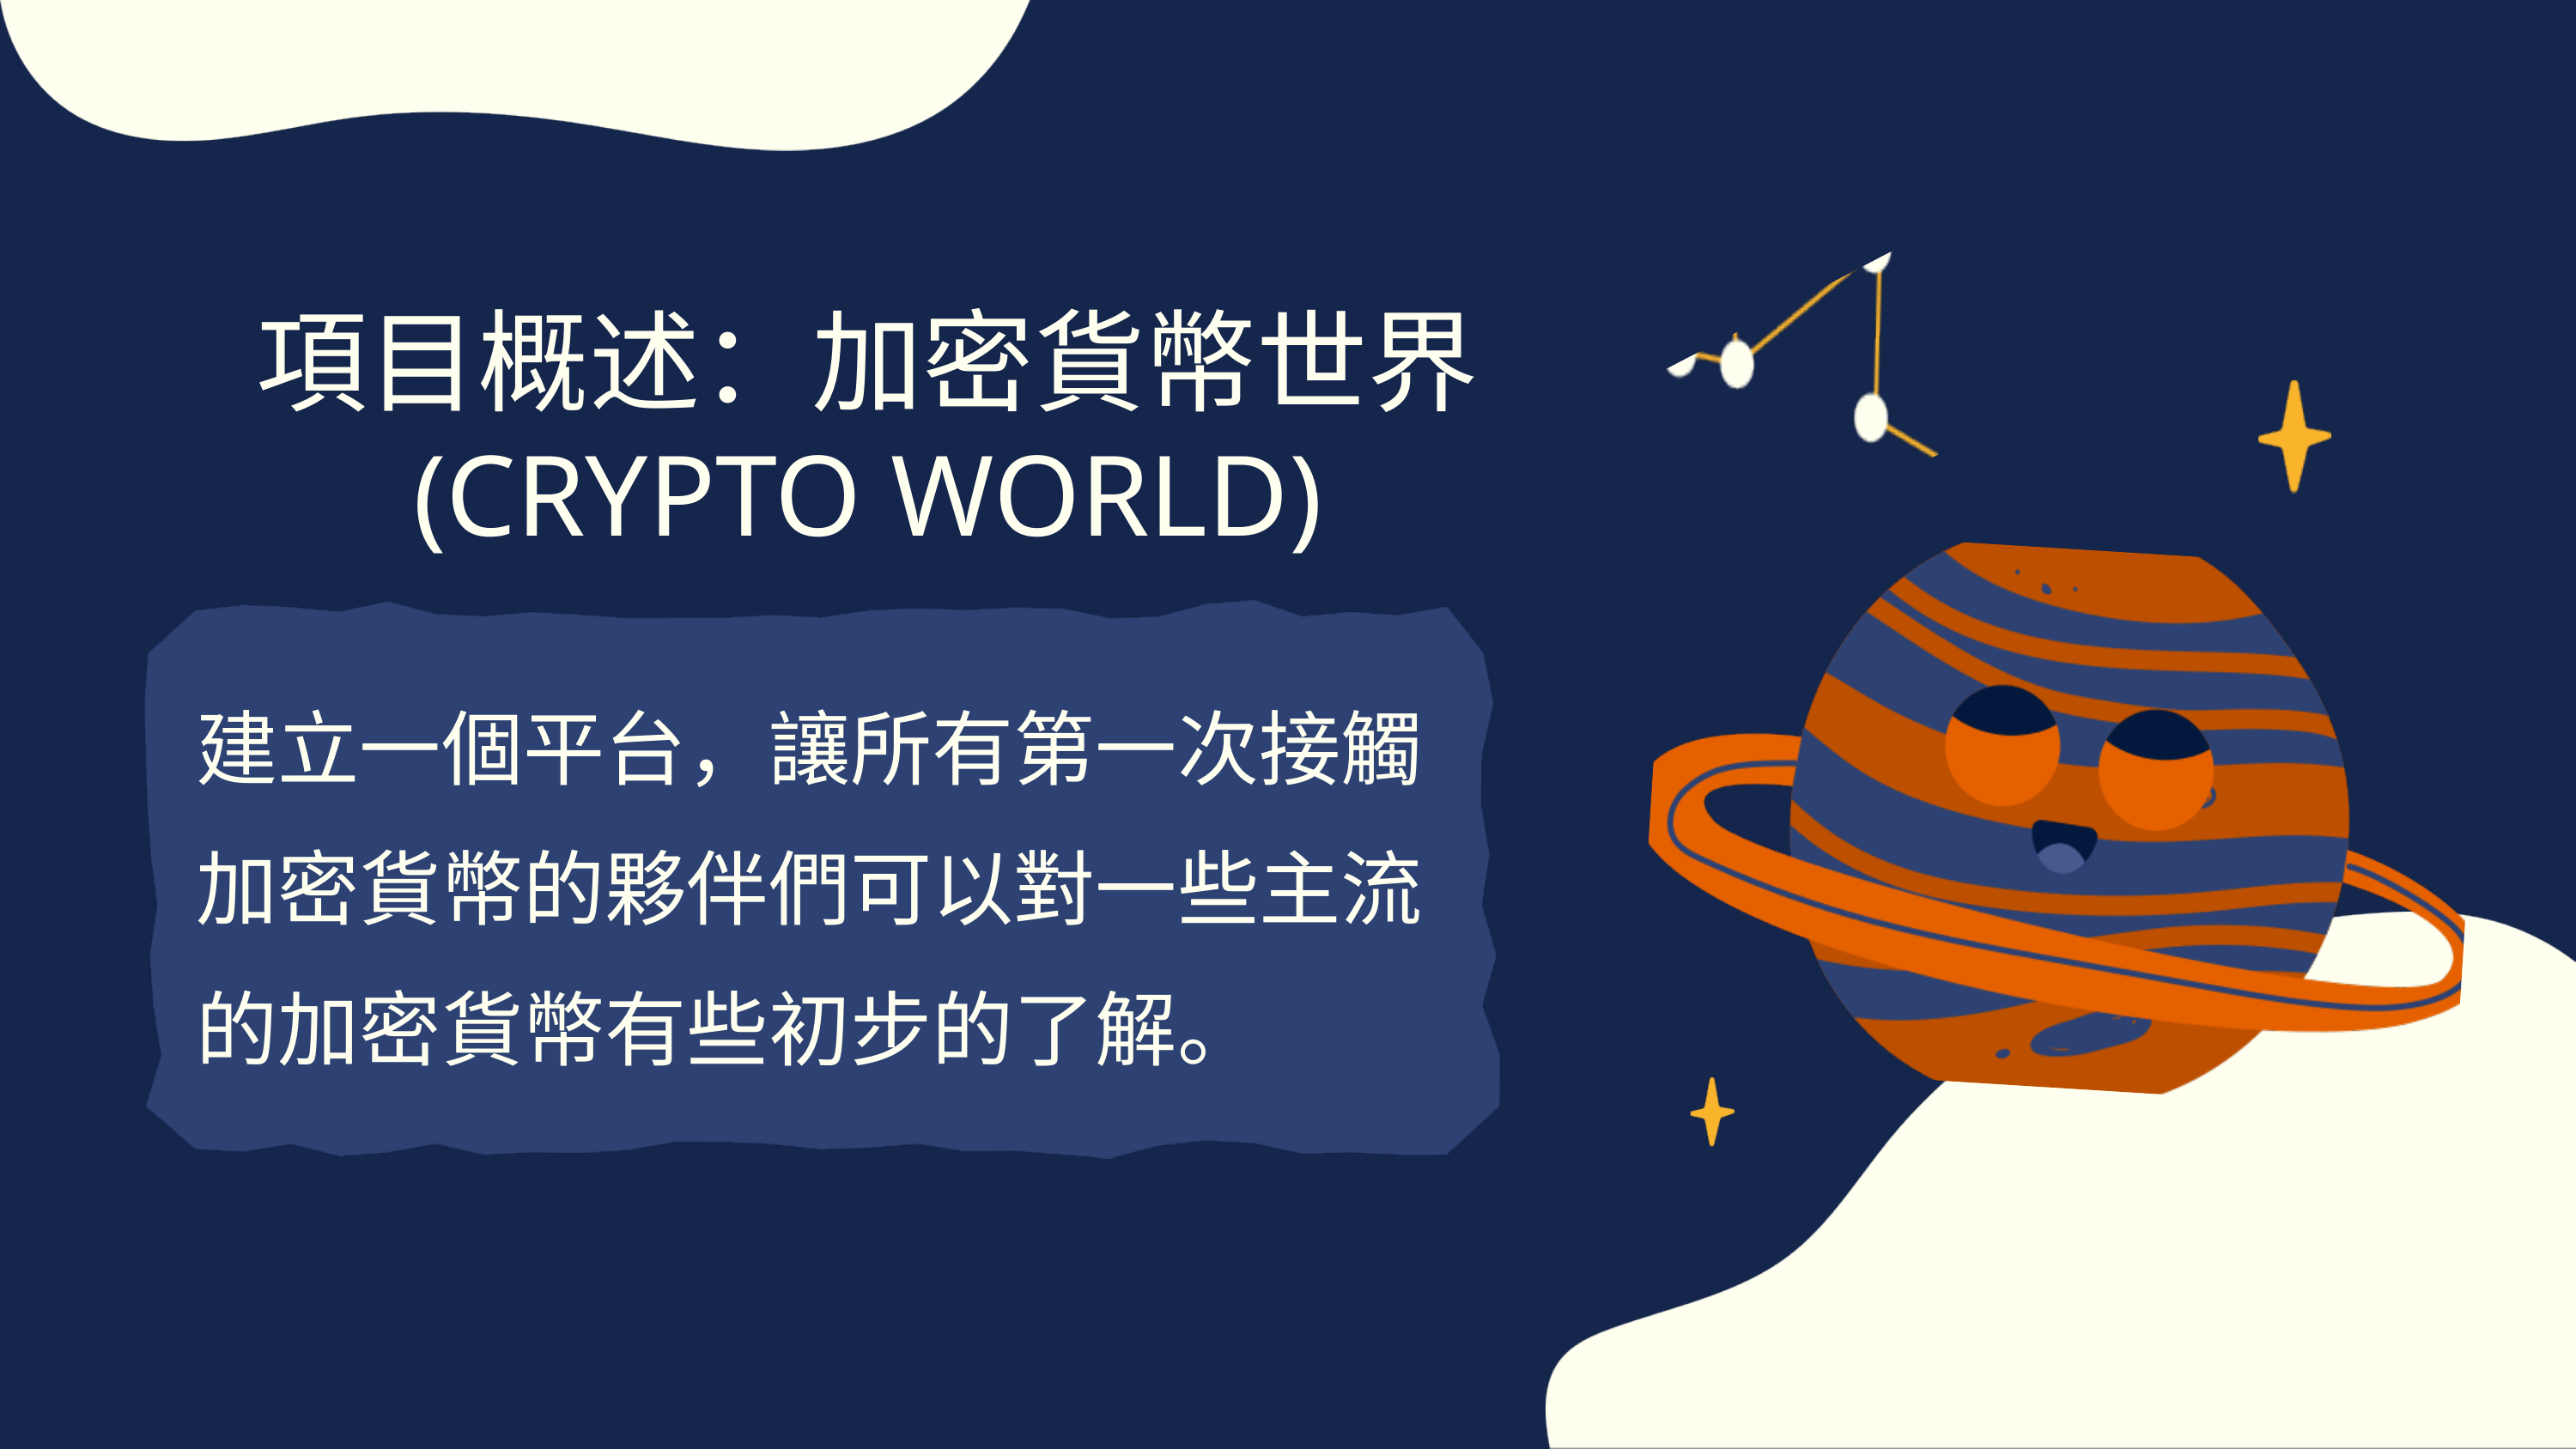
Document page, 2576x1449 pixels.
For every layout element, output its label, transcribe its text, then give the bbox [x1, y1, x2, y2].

text_box [0, 0, 1030, 151]
text_box [1545, 912, 2576, 1449]
text_box [1634, 524, 2487, 1113]
text_box 建立一個平台，讓所有第一次接觸加密貨幣的夥伴們可以對一些主流的加密貨幣有些初步的了解。 [196, 654, 1437, 1076]
text_box [144, 692, 1501, 1159]
text_box 項目概述：加密貨幣世界 (CRYPTO WORLD) [144, 291, 1591, 692]
text_box [1690, 1077, 1735, 1147]
text_box [2258, 380, 2331, 494]
text_box [1663, 211, 2061, 549]
